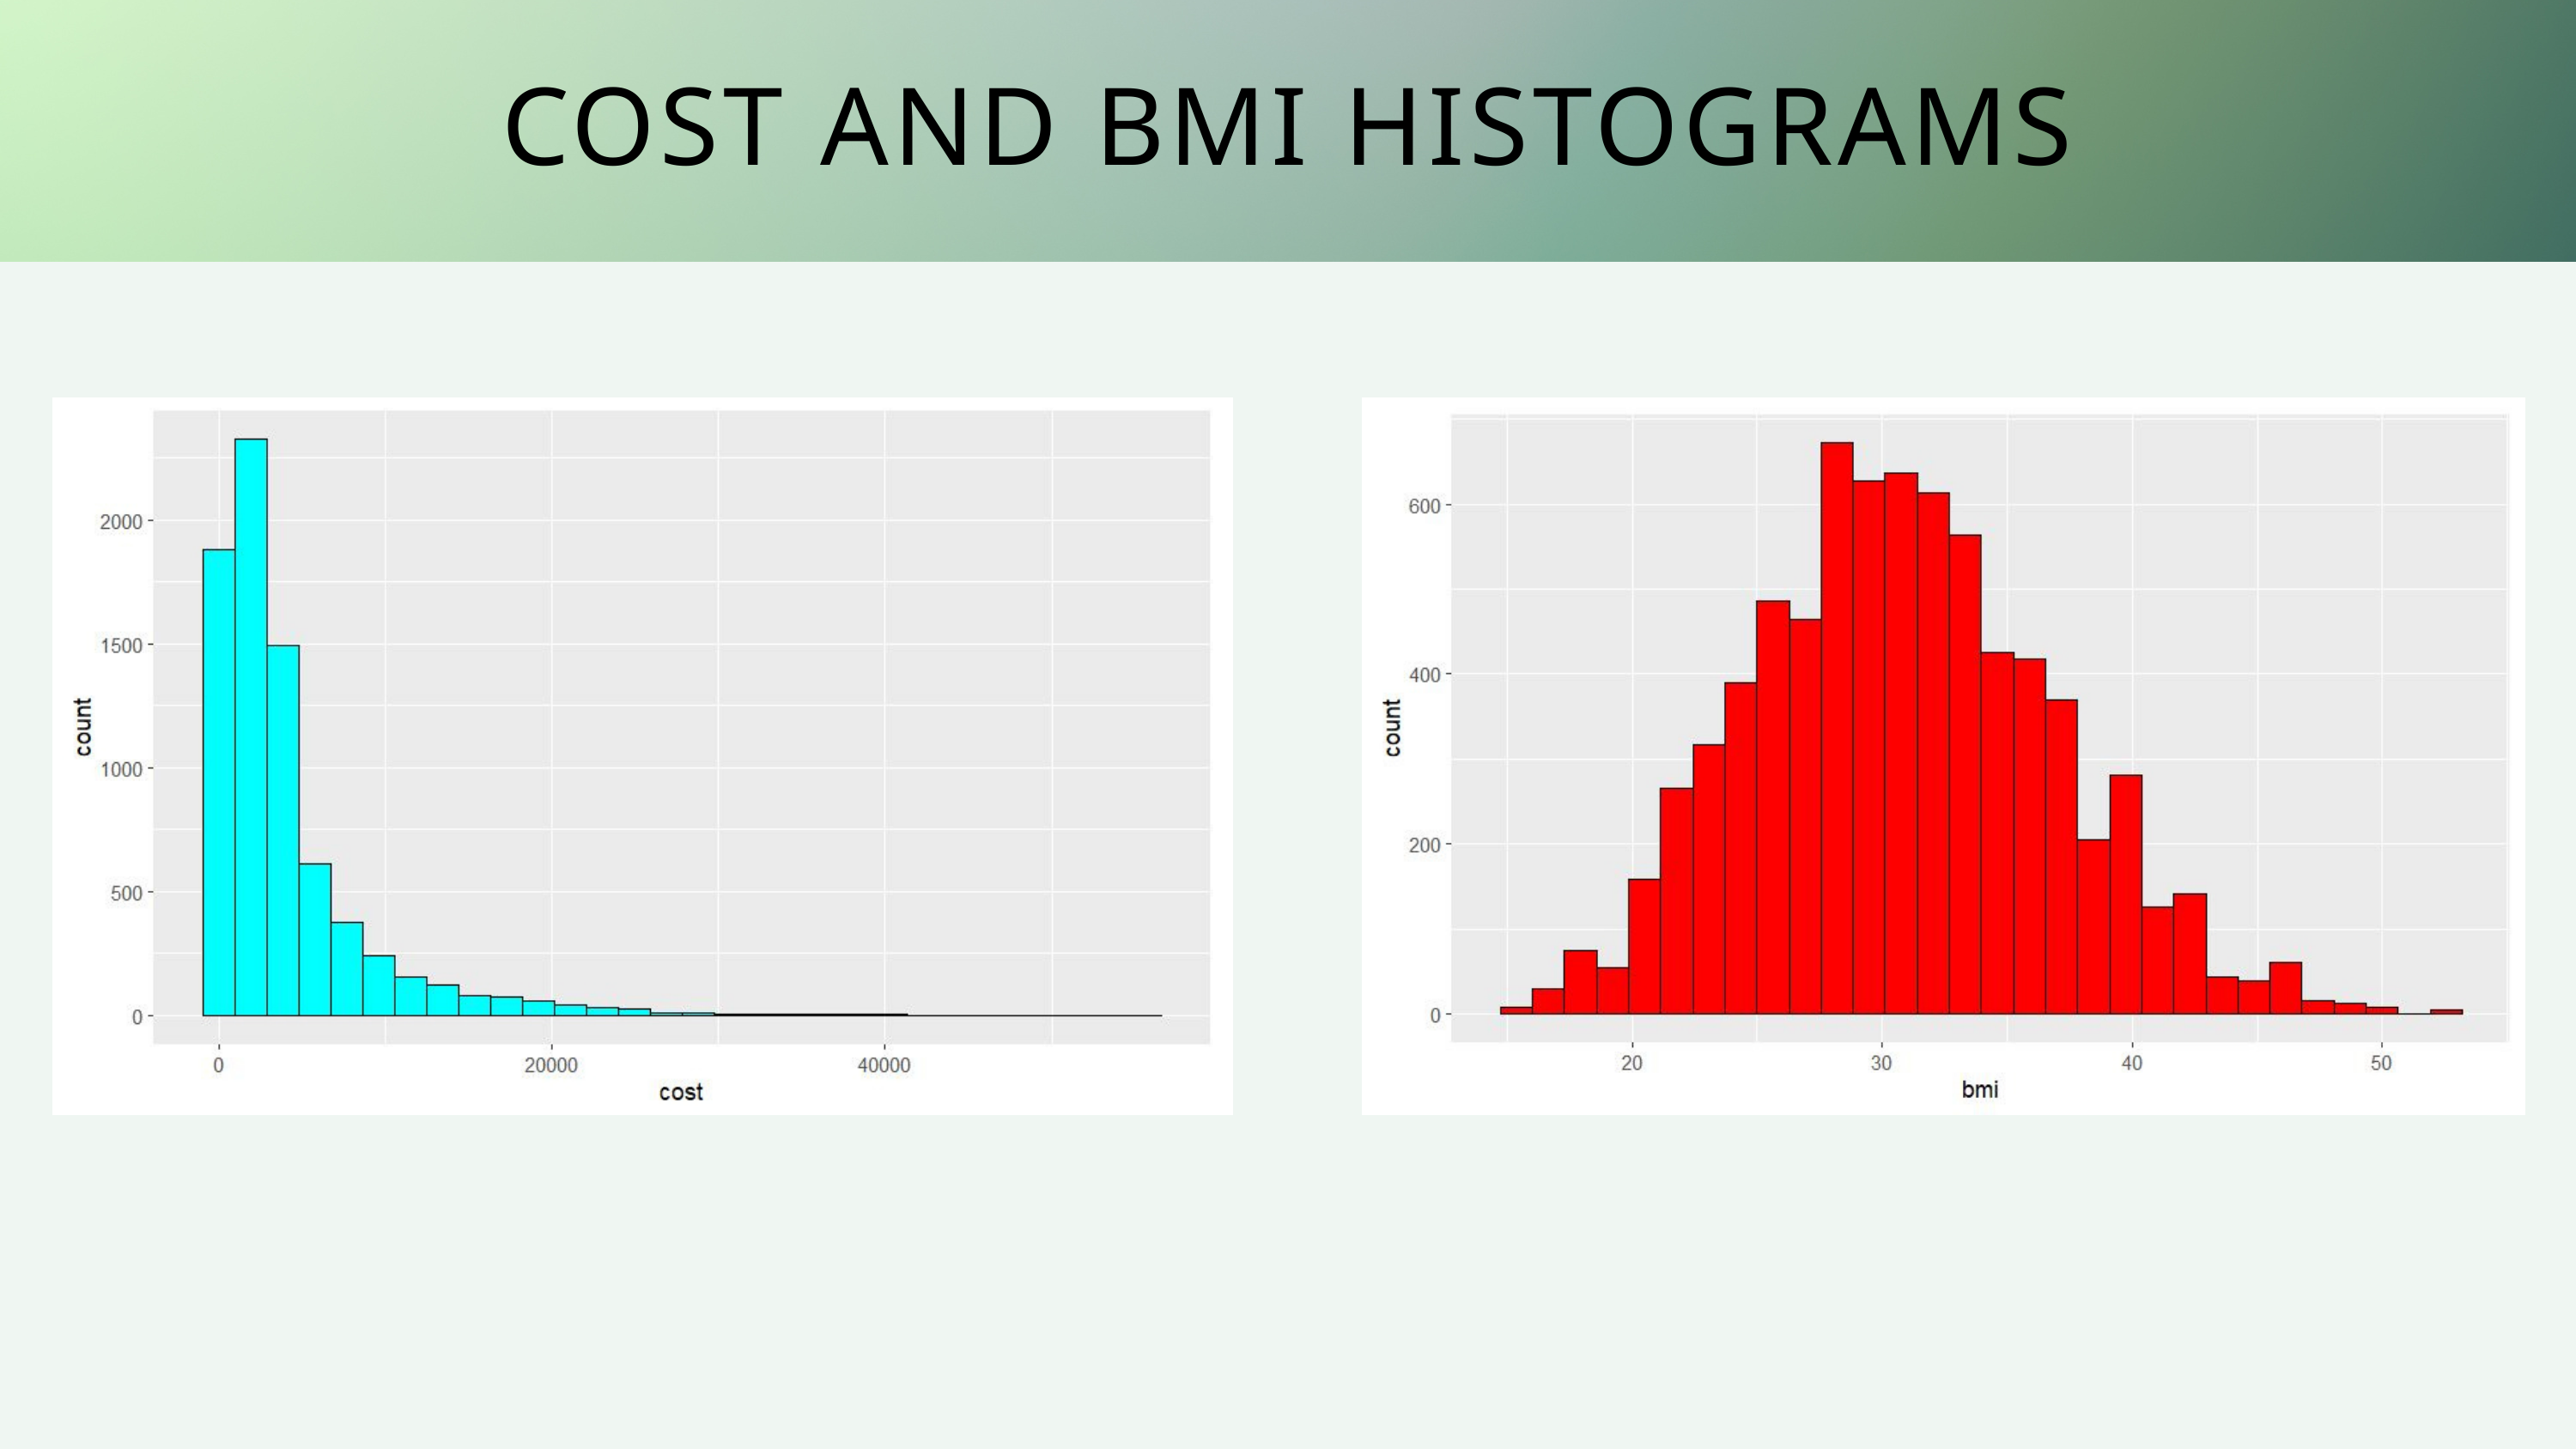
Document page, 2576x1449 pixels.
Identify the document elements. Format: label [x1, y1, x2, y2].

picture [52, 397, 1234, 1116]
picture [0, 0, 2576, 262]
picture [1362, 397, 2525, 1116]
